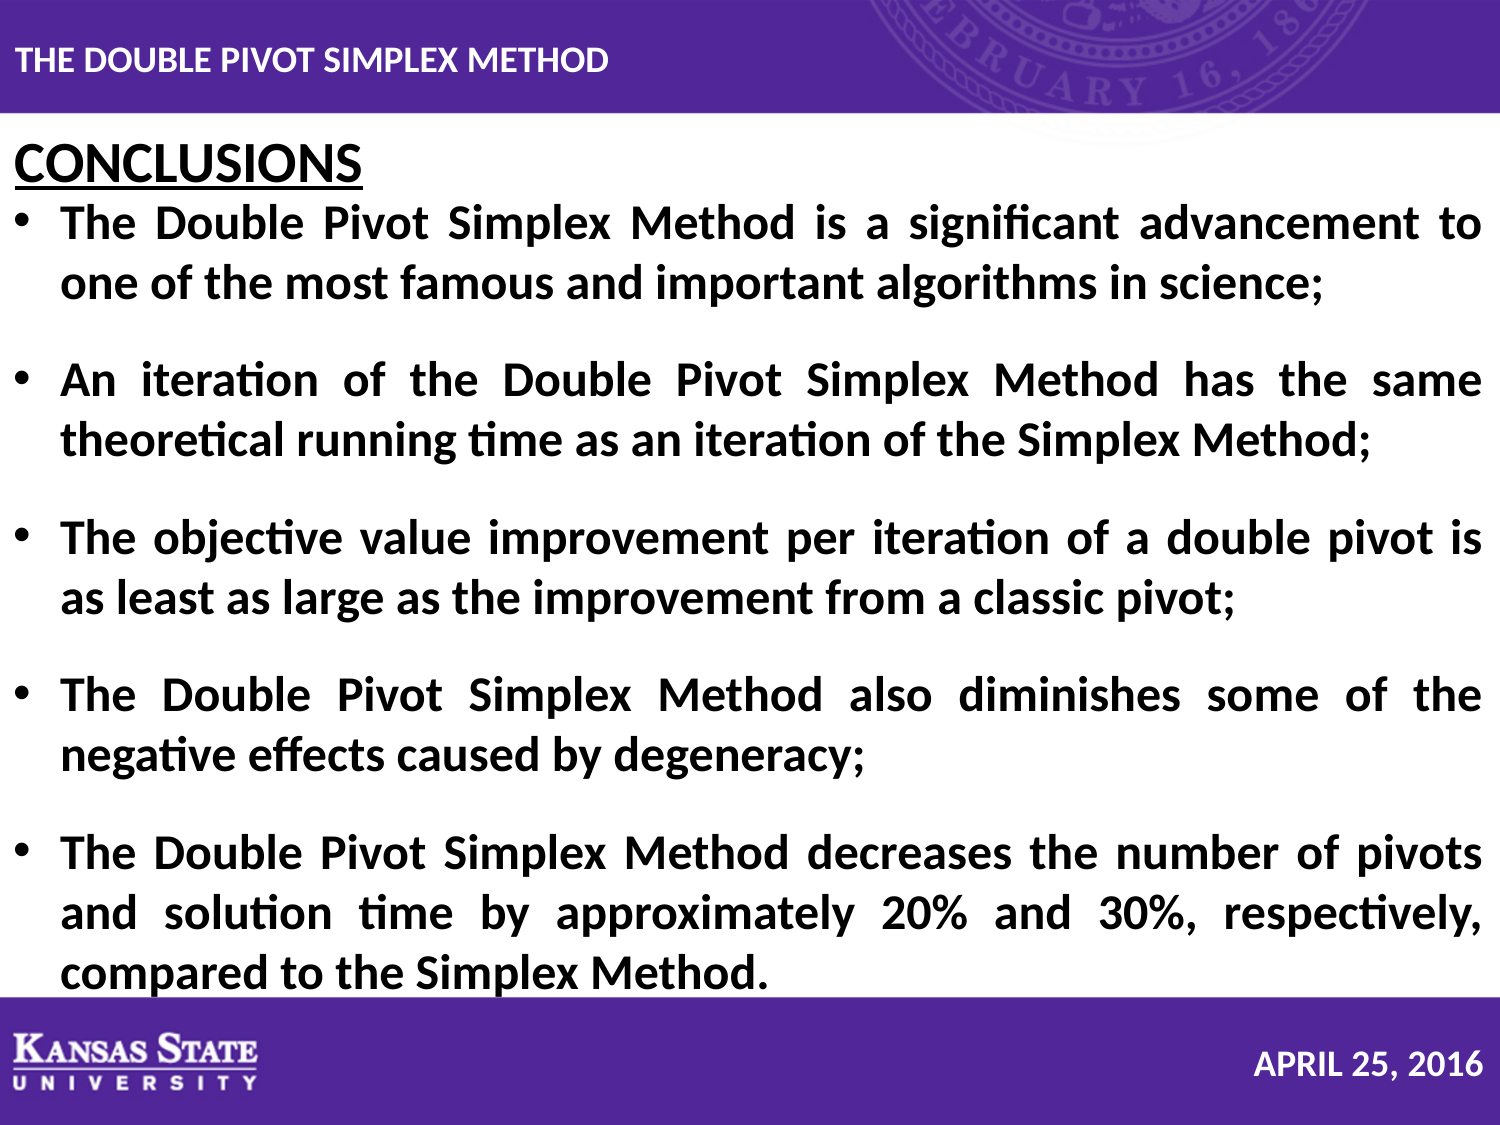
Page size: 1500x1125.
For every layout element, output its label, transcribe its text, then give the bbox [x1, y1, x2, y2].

text_box CONCLUSIONS [0, 116, 1500, 202]
picture [0, 202, 1500, 1125]
text_box THE DOUBLE PIVOT SIMPLEX METHOD [0, 27, 936, 87]
text_box APRIL 25, 2016 [1220, 1031, 1499, 1092]
picture [0, 0, 1500, 116]
text_box The Double Pivot Simplex Method is a significant advancement to one of the most famous and important algorithms in science; An iteration of the Double Pivot Simplex Method has the same theoretical running time as an iteration of the Simplex Method; The objective value improvement per iteration of a double pivot is as least as large as the improvement from a classic pivot; The Double Pivot Simplex Method also diminishes some of the negative effects caused by degeneracy; The Double Pivot Simplex Method decreases the number of pivots and solution time by approximately 20% and 30%, respectively, compared to the Simplex Method. [0, 182, 1499, 1007]
